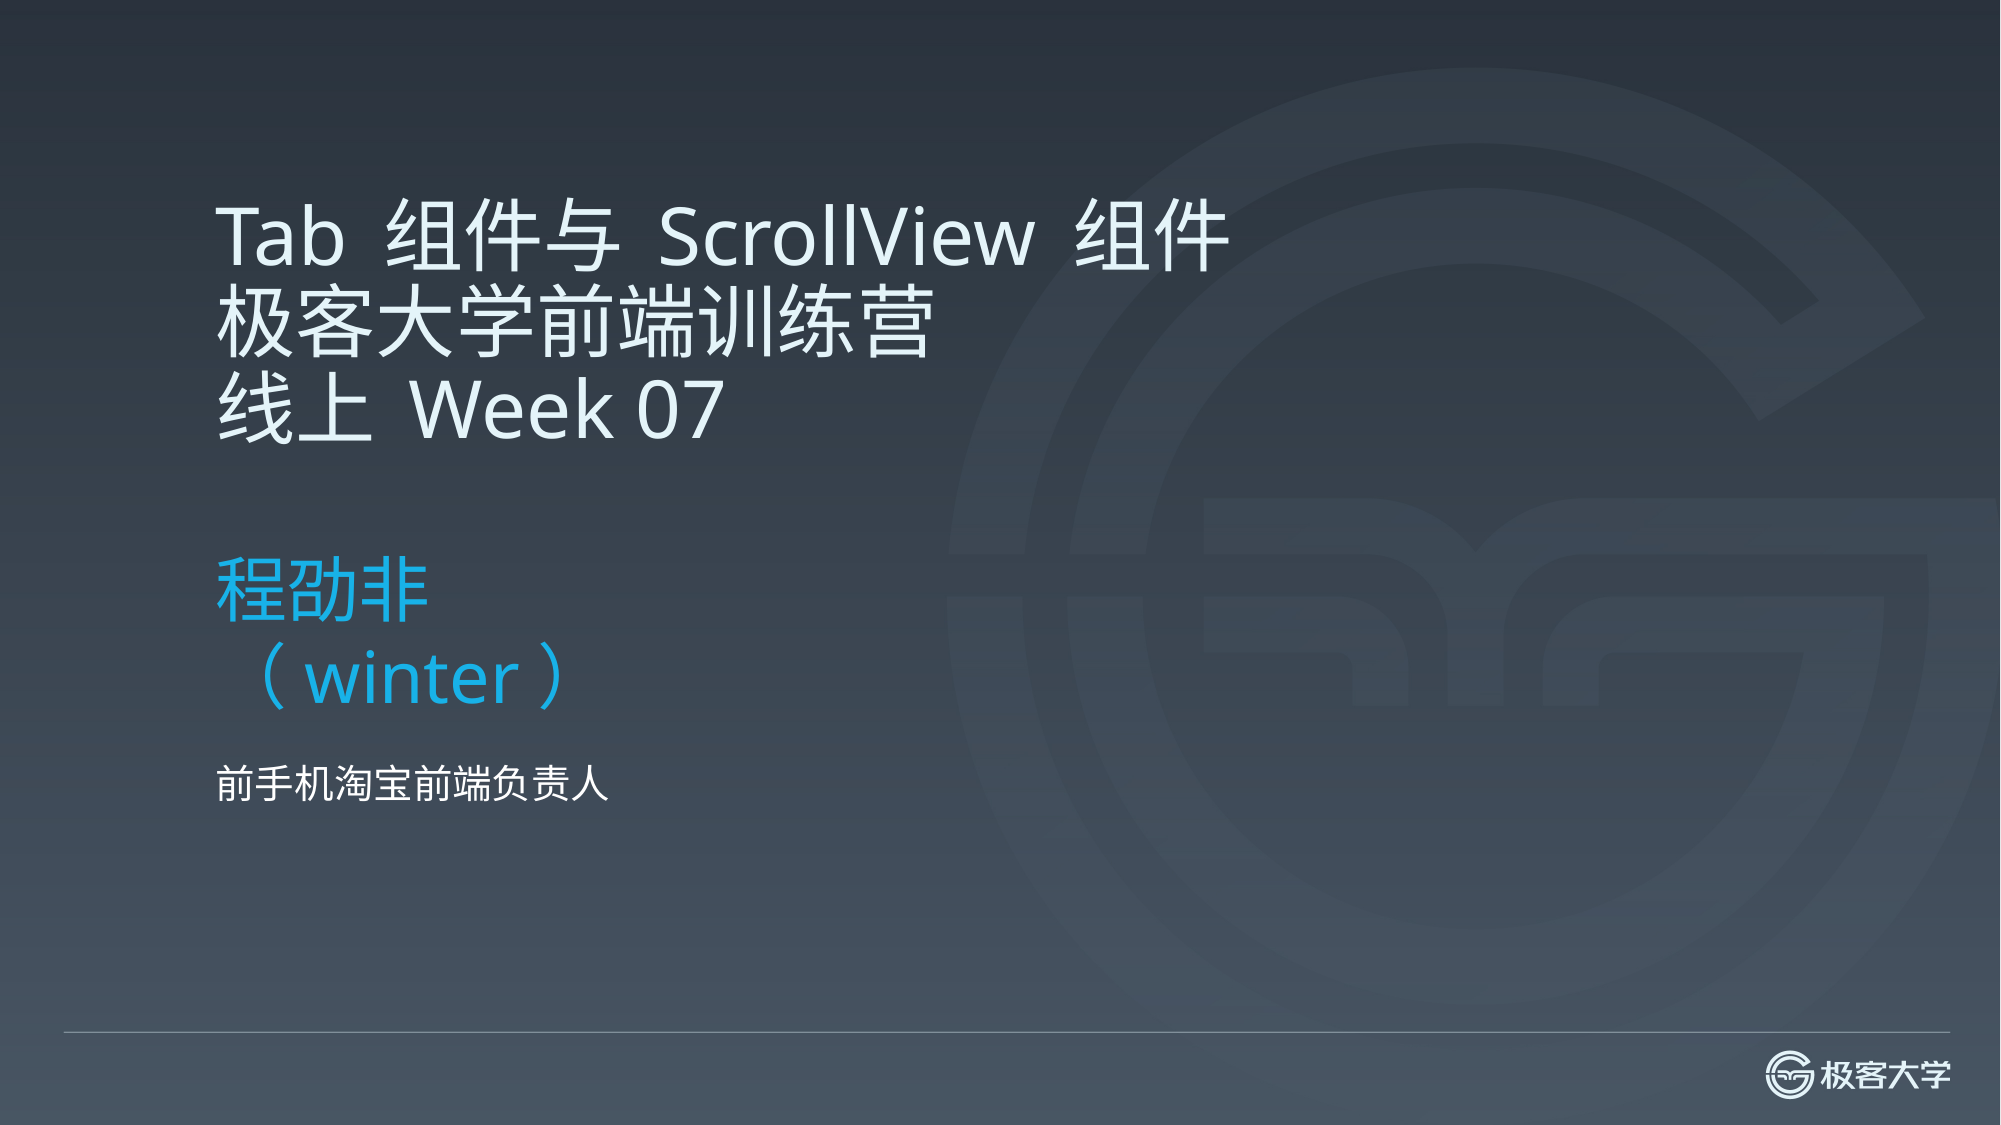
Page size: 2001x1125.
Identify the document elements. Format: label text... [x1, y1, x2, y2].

list 前手机淘宝前端负责人 [200, 751, 631, 815]
title Tab 组件与 ScrollView 组件 极客大学前端训练营 线上 Week 07 [200, 188, 1800, 562]
list 程劭非（winter） [200, 622, 801, 725]
picture [0, 0, 2001, 1125]
